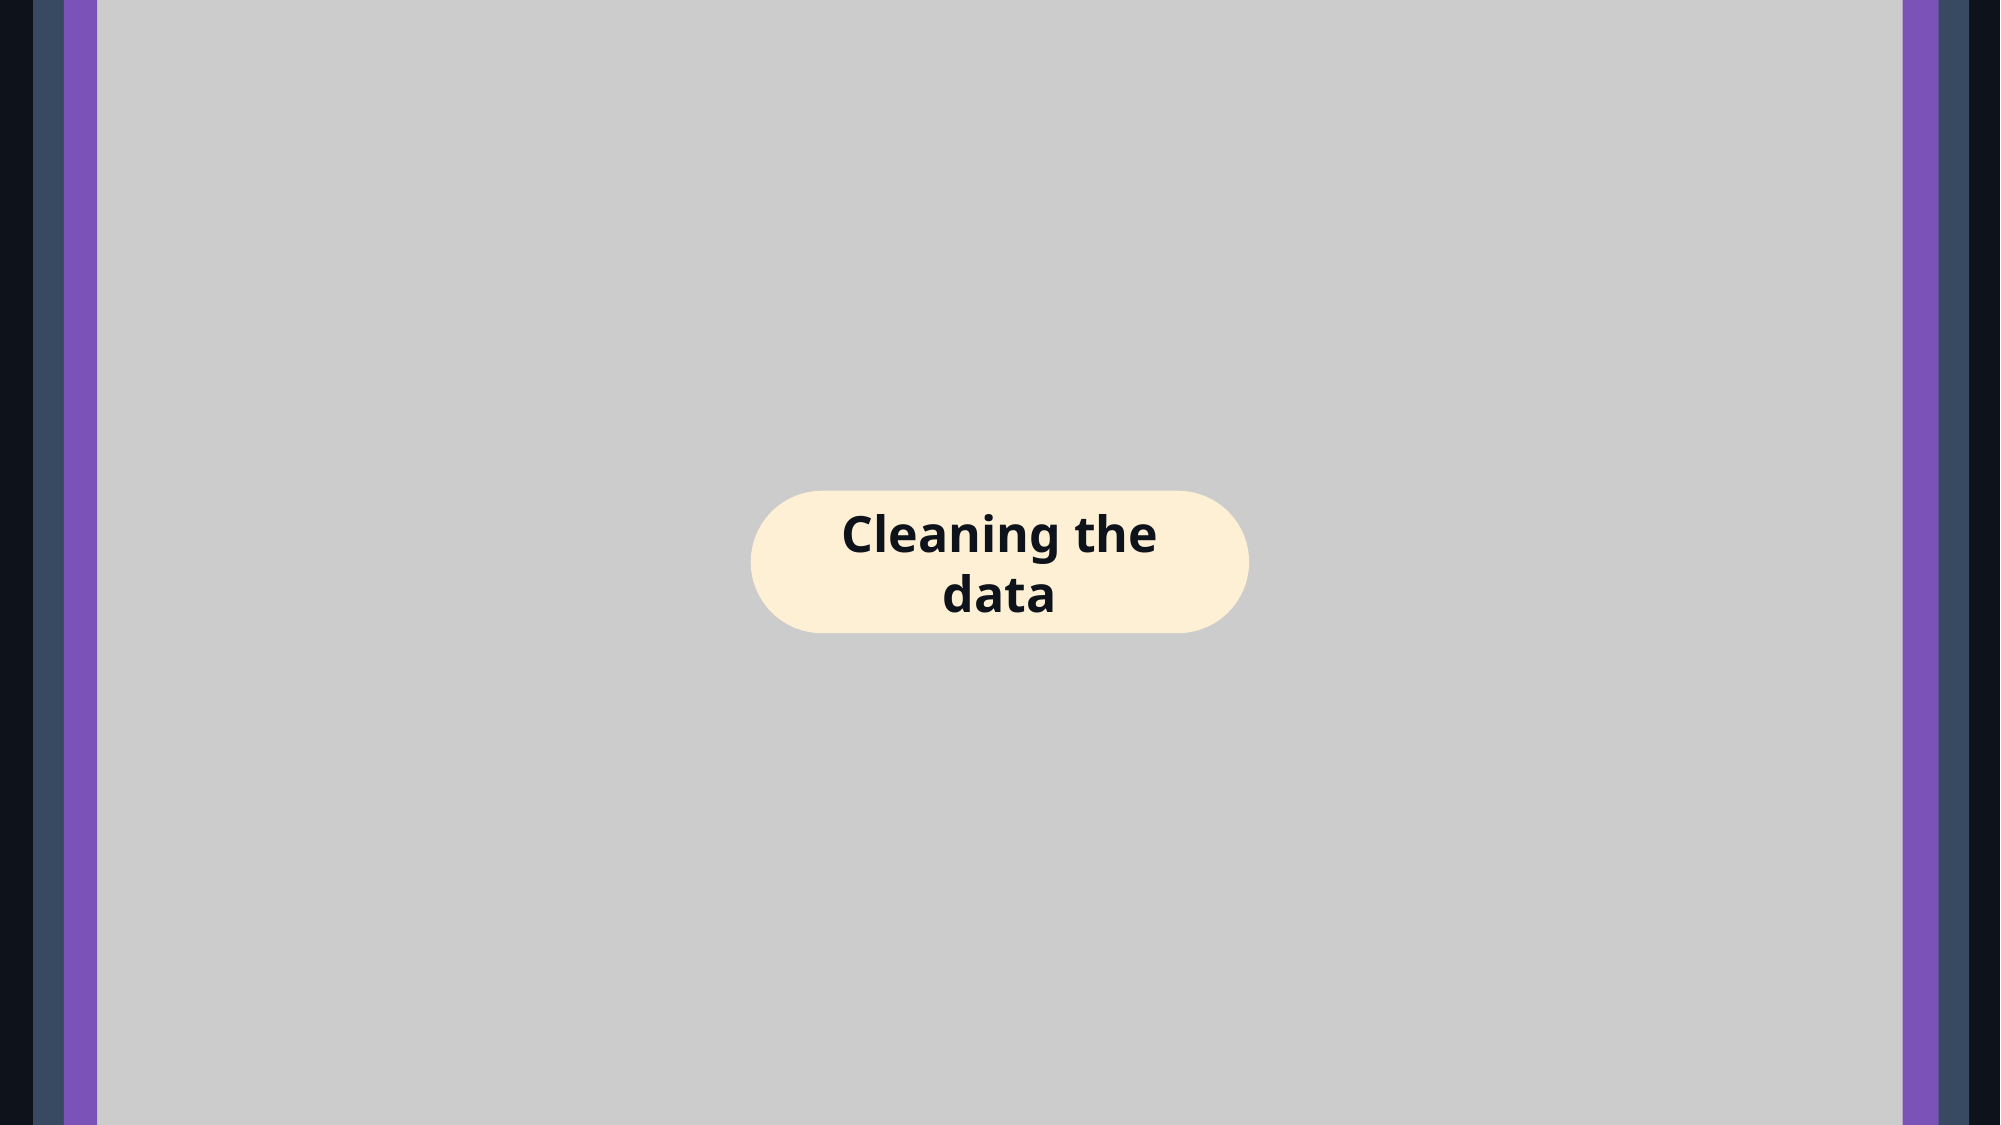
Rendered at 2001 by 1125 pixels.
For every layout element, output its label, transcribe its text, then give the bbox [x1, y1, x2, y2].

text_box [1902, 0, 1940, 1125]
text_box Cleaning the data [749, 489, 1251, 635]
text_box [1940, 0, 1970, 1125]
text_box [0, 0, 32, 1125]
text_box [1970, 0, 2000, 1125]
text_box [63, 0, 98, 1125]
text_box [32, 0, 63, 1125]
